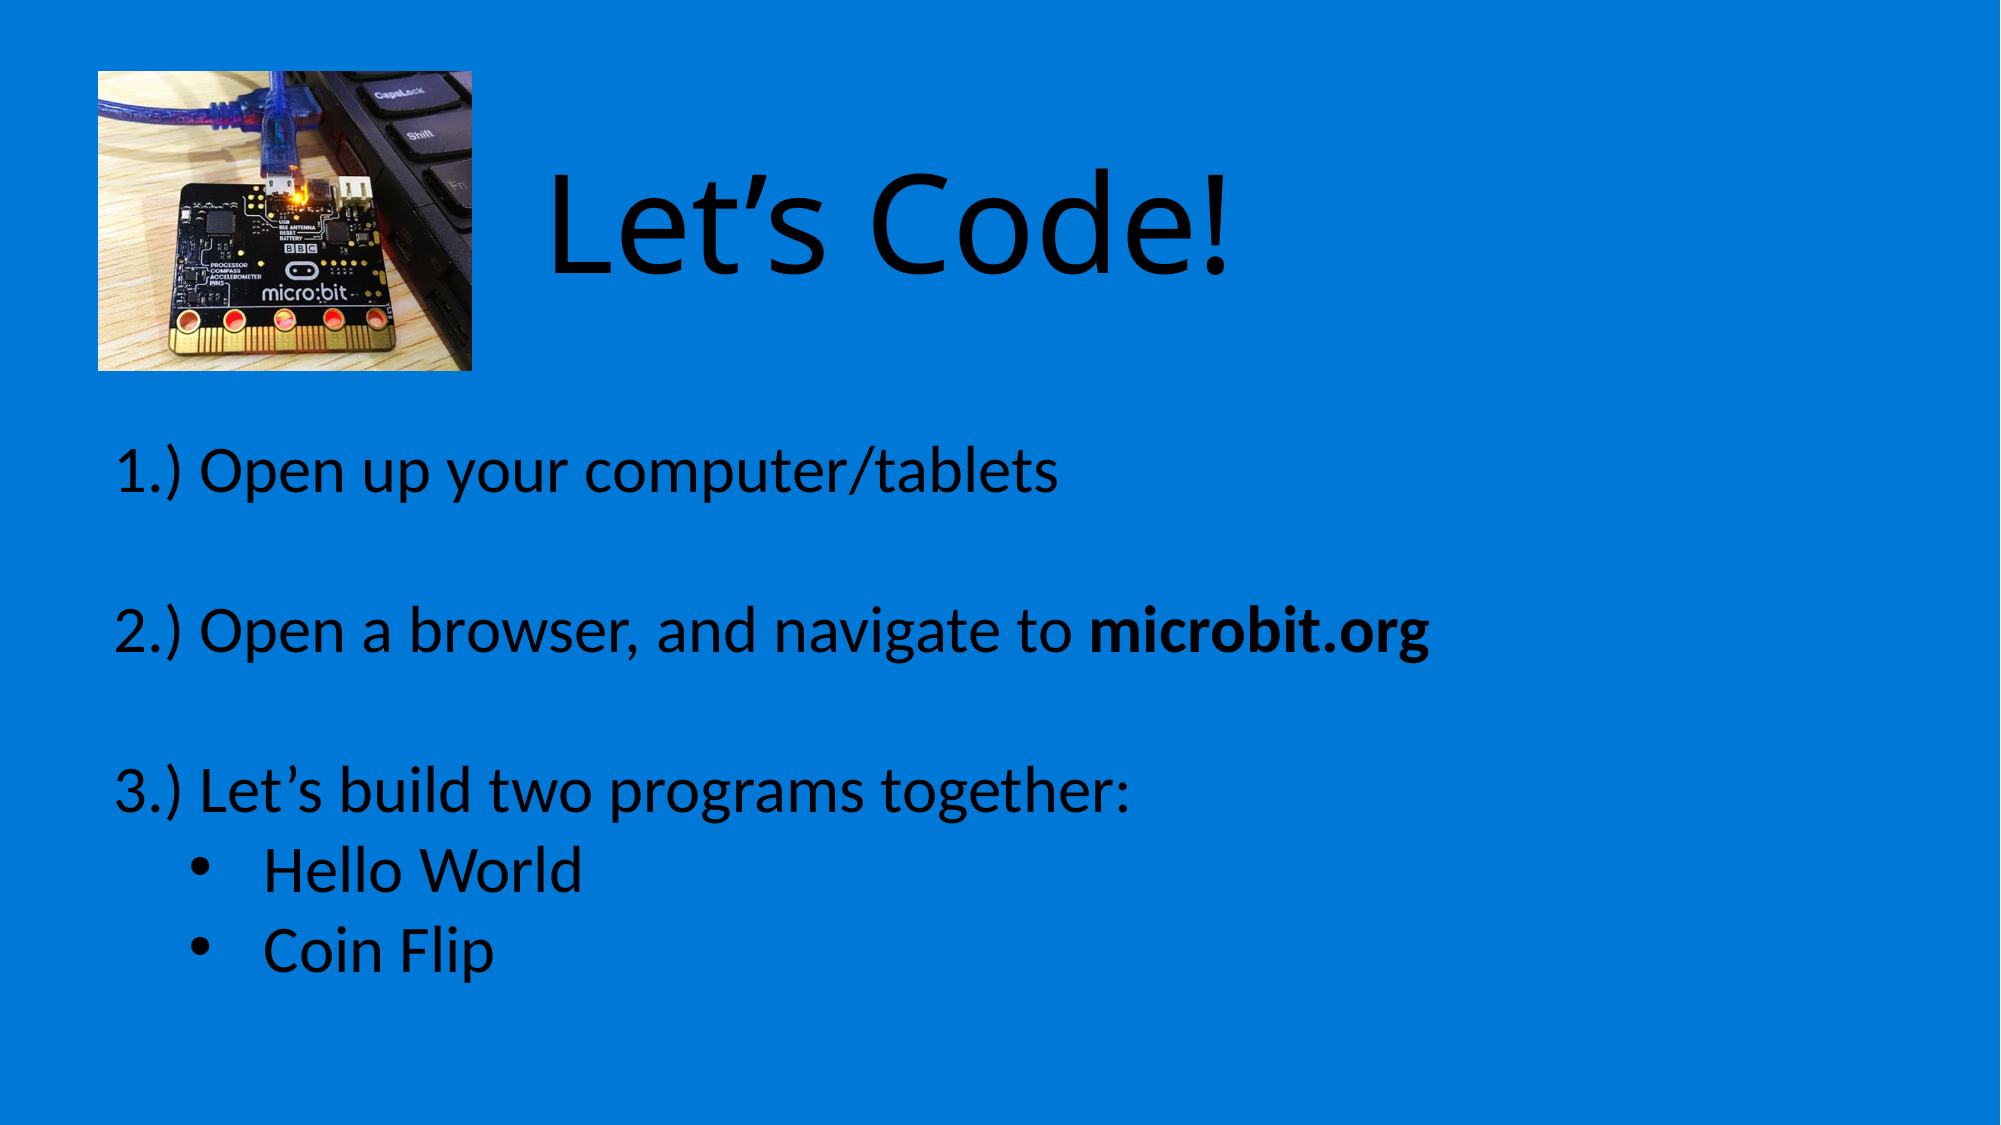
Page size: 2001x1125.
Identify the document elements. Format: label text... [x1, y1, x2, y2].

text_box 1.) Open up your computer/tablets 2.) Open a browser, and navigate to microbit.org 3.) Let’s build two programs together: Hello World Coin Flip [98, 418, 1487, 993]
text_box Let’s Code! [527, 147, 1841, 265]
picture [98, 71, 472, 371]
